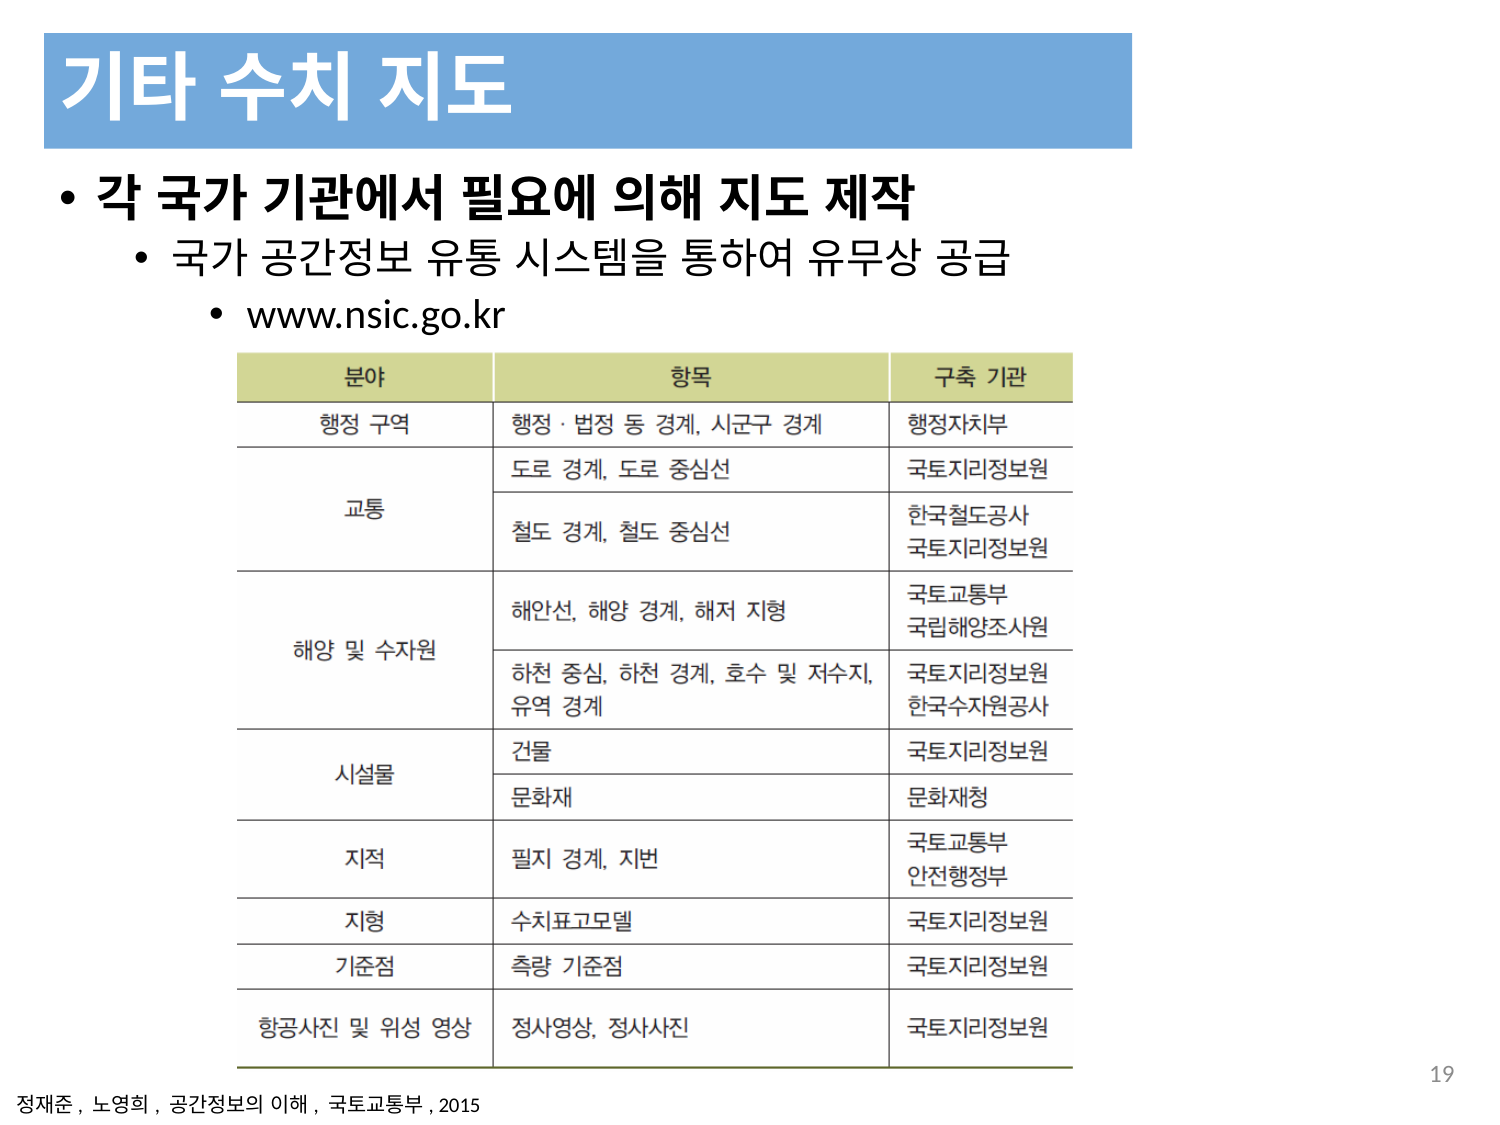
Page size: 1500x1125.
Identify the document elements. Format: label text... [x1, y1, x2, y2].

list 각 국가 기관에서 필요에 의해 지도 제작 국가 공간정보 유통 시스템을 통하여 유무상 공급 www.nsic.go.kr [44, 165, 1440, 990]
text_box 정재준, 노영희, 공간정보의 이해, 국토교통부, 2015 [1, 1084, 496, 1125]
list 기타 수치 지도 [44, 33, 1133, 149]
slide_number 146 [1132, 1042, 1470, 1103]
picture [237, 350, 1074, 1072]
